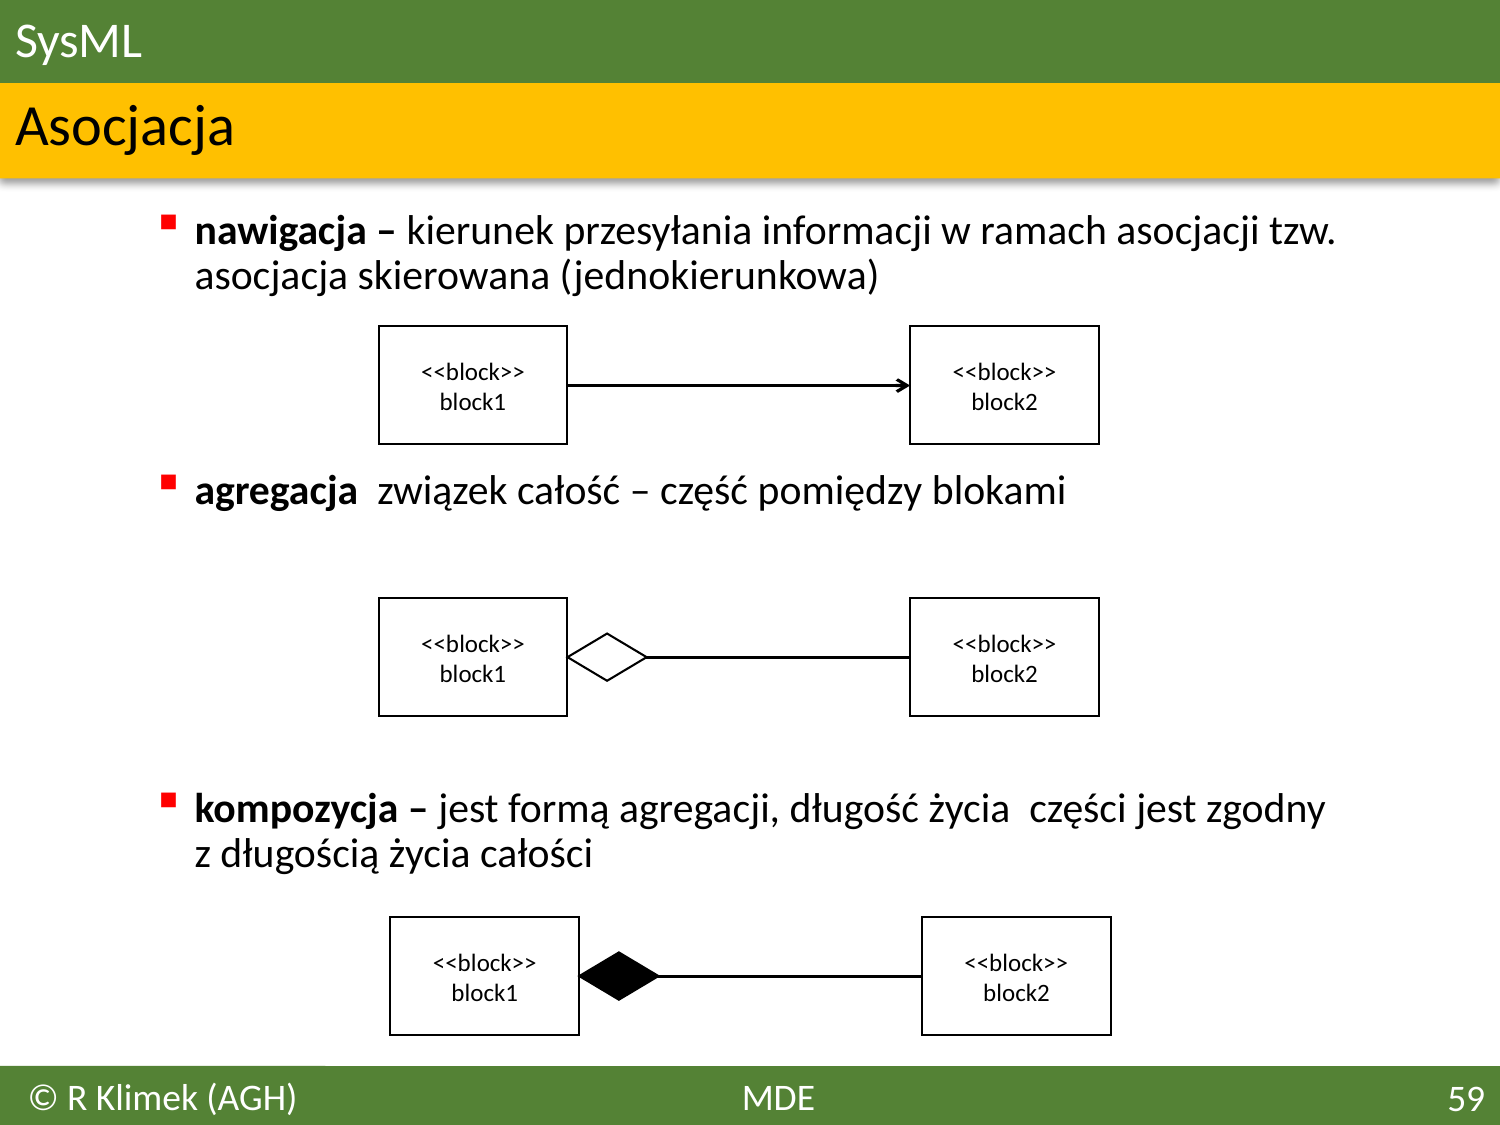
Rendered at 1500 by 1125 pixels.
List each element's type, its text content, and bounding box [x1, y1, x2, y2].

text_box <<block>> block1 [378, 325, 568, 445]
text_box [565, 632, 649, 682]
slide_number MDE [326, 1066, 1232, 1125]
title SysML [0, 0, 1500, 83]
text_box [577, 951, 661, 1001]
footer © R Klimek (AGH) [0, 1065, 326, 1125]
list Asocjacja [0, 83, 1497, 172]
text_box <<block>> block2 [909, 597, 1100, 717]
text_box <<block>> block2 [909, 325, 1100, 445]
text_box nawigacja – kierunek przesyłania informacji w ramach asocjacji tzw. asocjacja skierowana (jednokierunkowa) agregacja związek całość – część pomiędzy blokami kompozycja – jest formą agregacji, długość życia części jest zgodny z długością życia całości [142, 201, 1361, 1046]
text_box <<block>> block1 [389, 916, 580, 1036]
slide_number 59 [1232, 1066, 1500, 1125]
text_box <<block>> block1 [378, 597, 568, 717]
text_box <<block>> block2 [921, 916, 1112, 1036]
